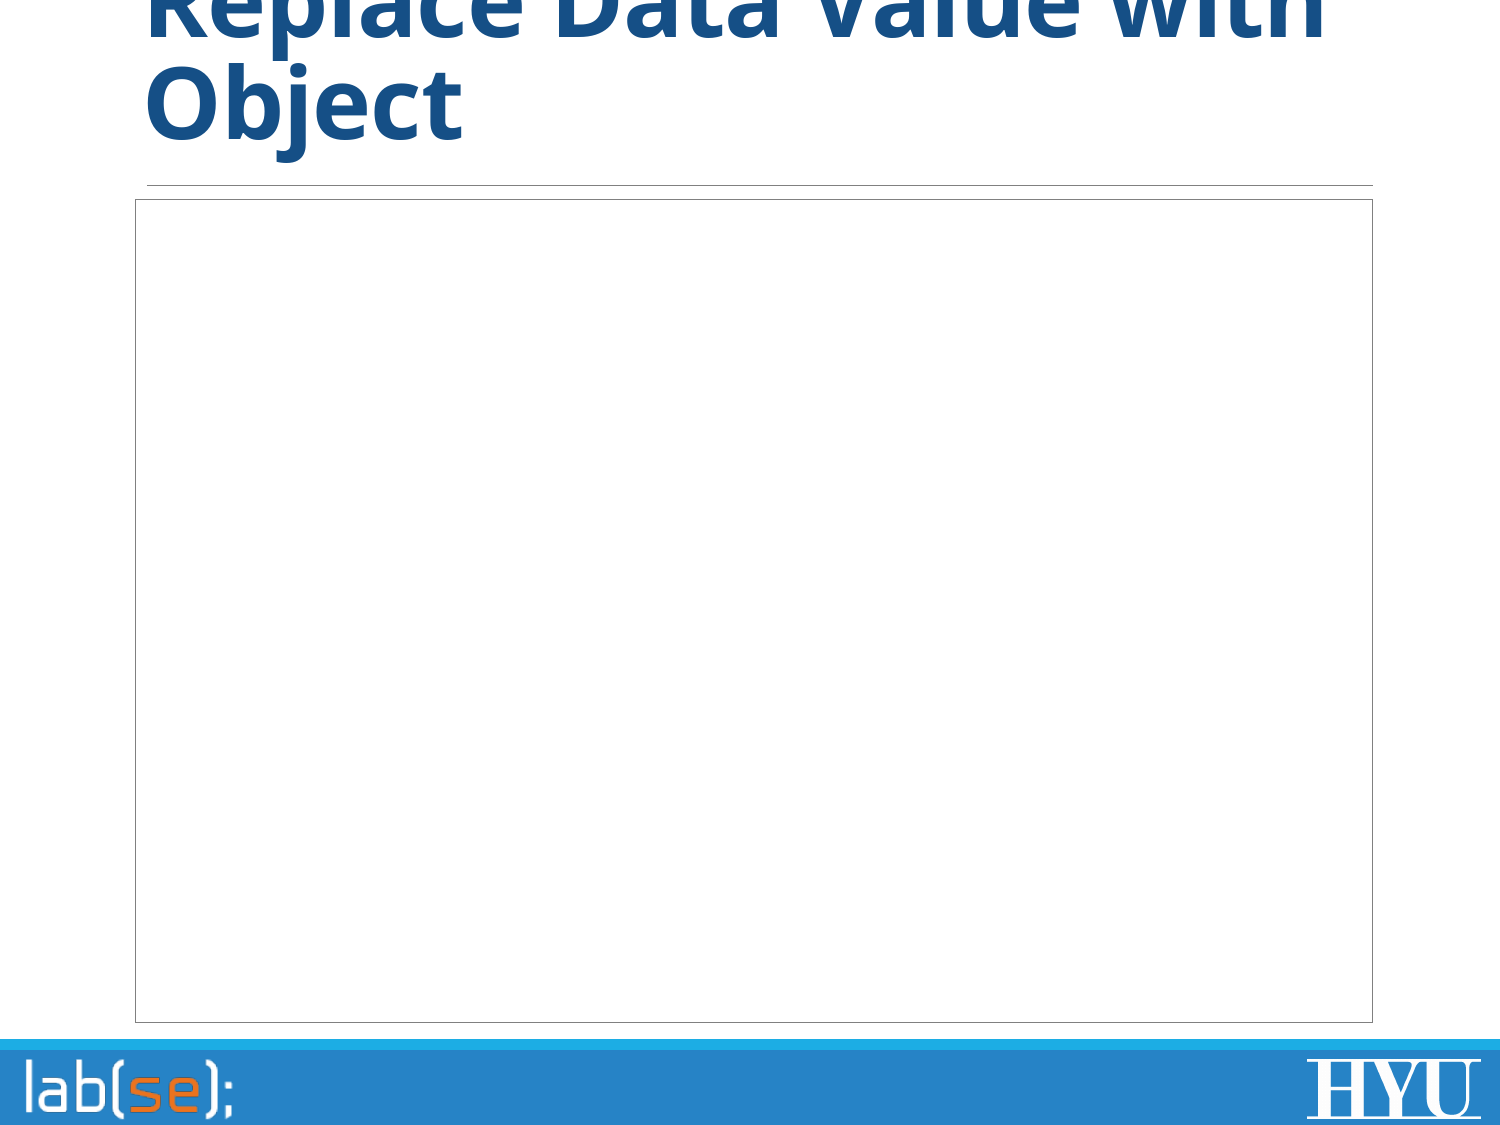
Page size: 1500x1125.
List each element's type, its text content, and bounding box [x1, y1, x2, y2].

title Replace Data Value with Object [127, 49, 1392, 168]
picture [18, 1050, 240, 1125]
picture [1307, 1059, 1481, 1119]
text_box [135, 199, 1373, 1023]
